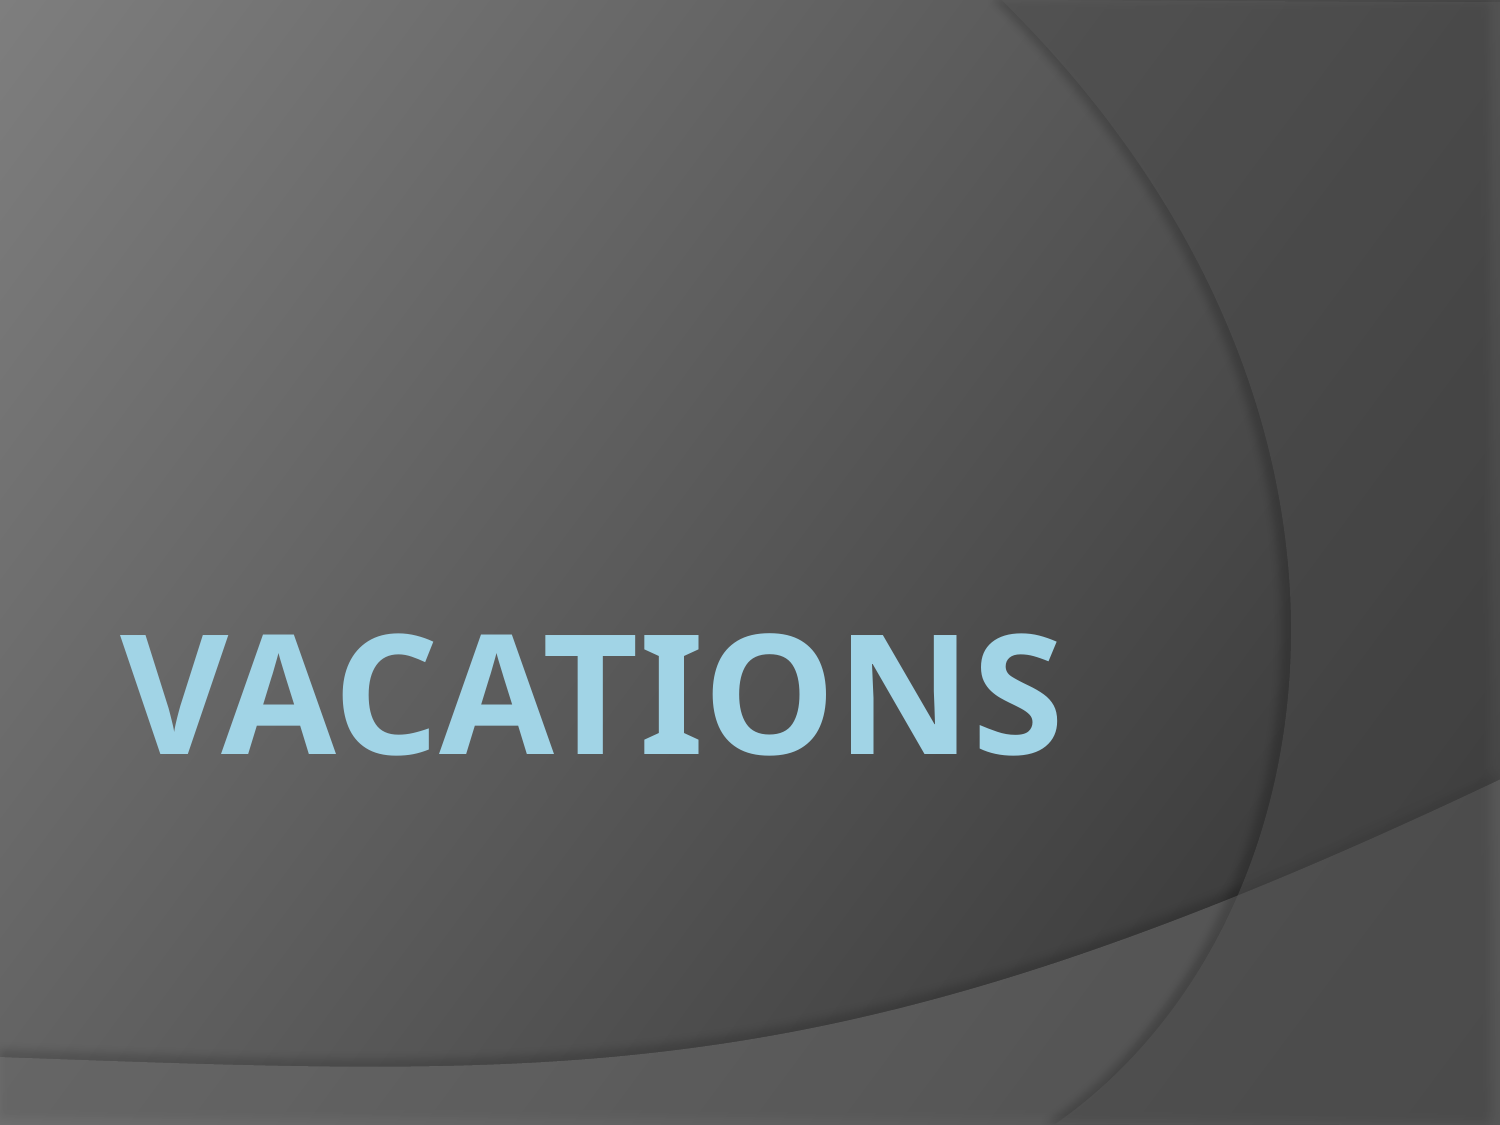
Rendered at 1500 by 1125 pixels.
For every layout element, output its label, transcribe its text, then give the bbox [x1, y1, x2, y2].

title VACATIONS [112, 587, 1200, 888]
